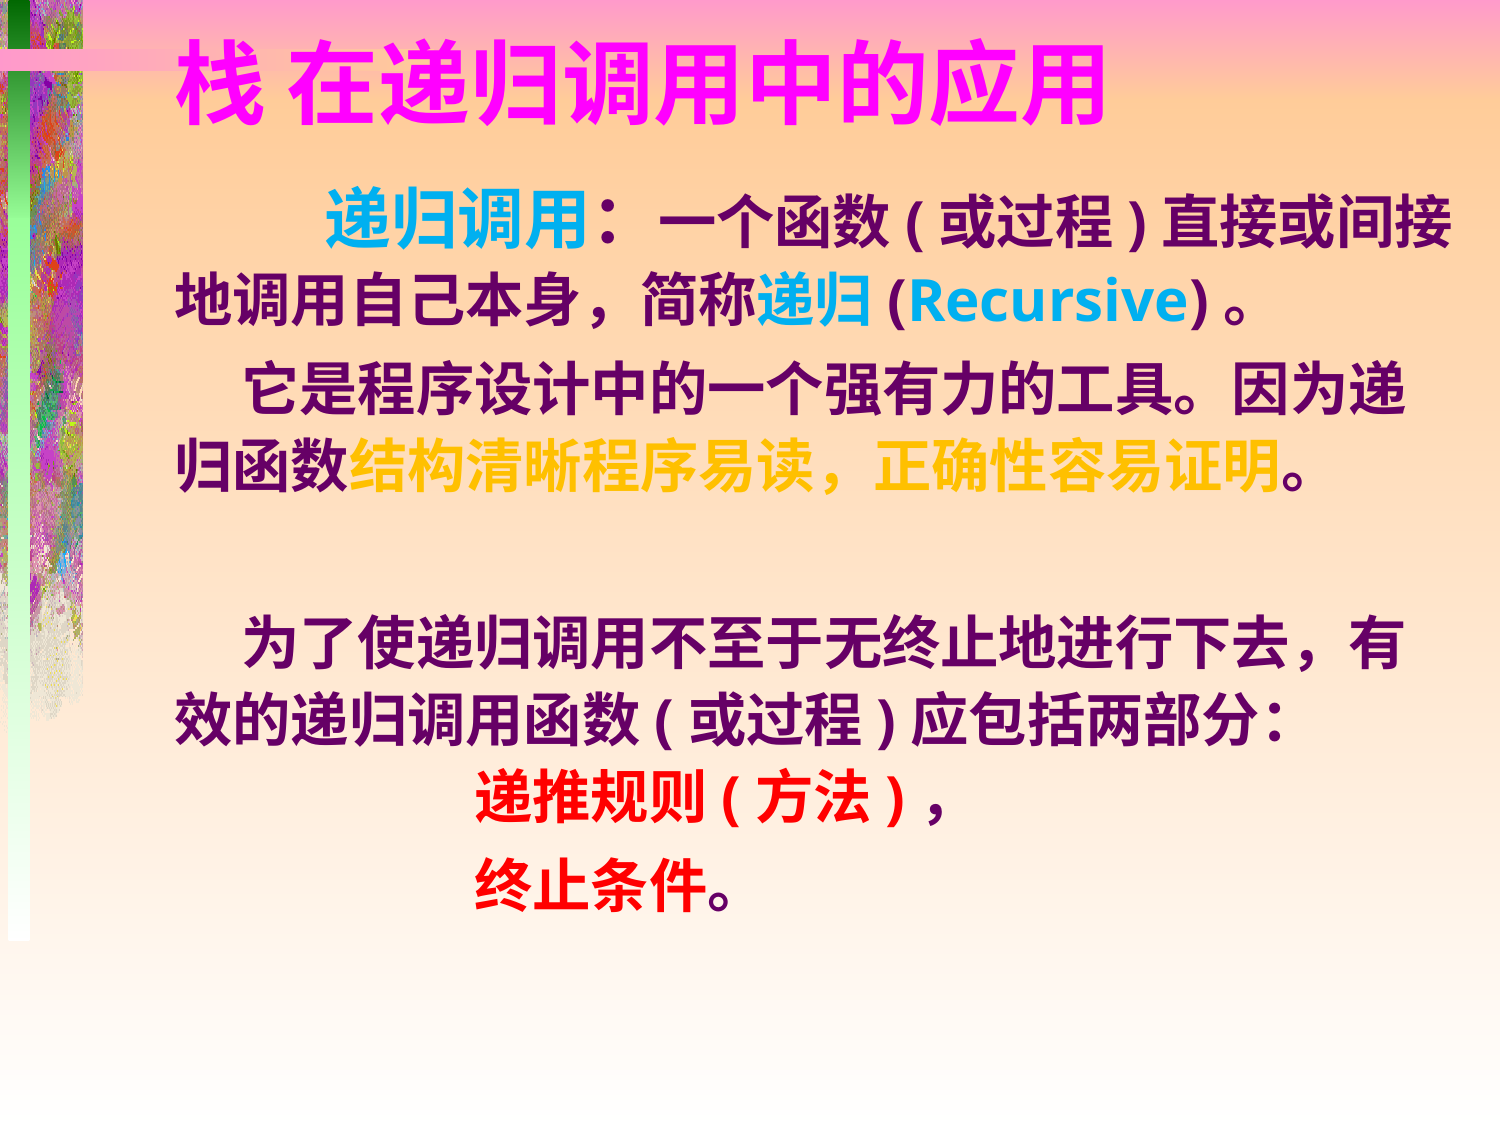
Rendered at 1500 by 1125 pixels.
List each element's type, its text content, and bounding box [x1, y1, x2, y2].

picture [0, 71, 9, 821]
picture [0, 0, 9, 50]
title 栈 在递归调用中的应用 [159, 23, 1317, 138]
picture [29, 71, 83, 821]
list 递归调用：一个函数(或过程)直接或间接地调用自己本身，简称递归(Recursive)。 它是程序设计中的一个强有力的工具。因为递归函数结构清晰程序易读，正确性容易证明。 为了使递归调用不至于无终止地进行下去，有效的递归调用函数(或过程)应包括两部分： 递推规则(方法)， 终止条件。 [159, 160, 1471, 1083]
picture [29, 0, 83, 50]
